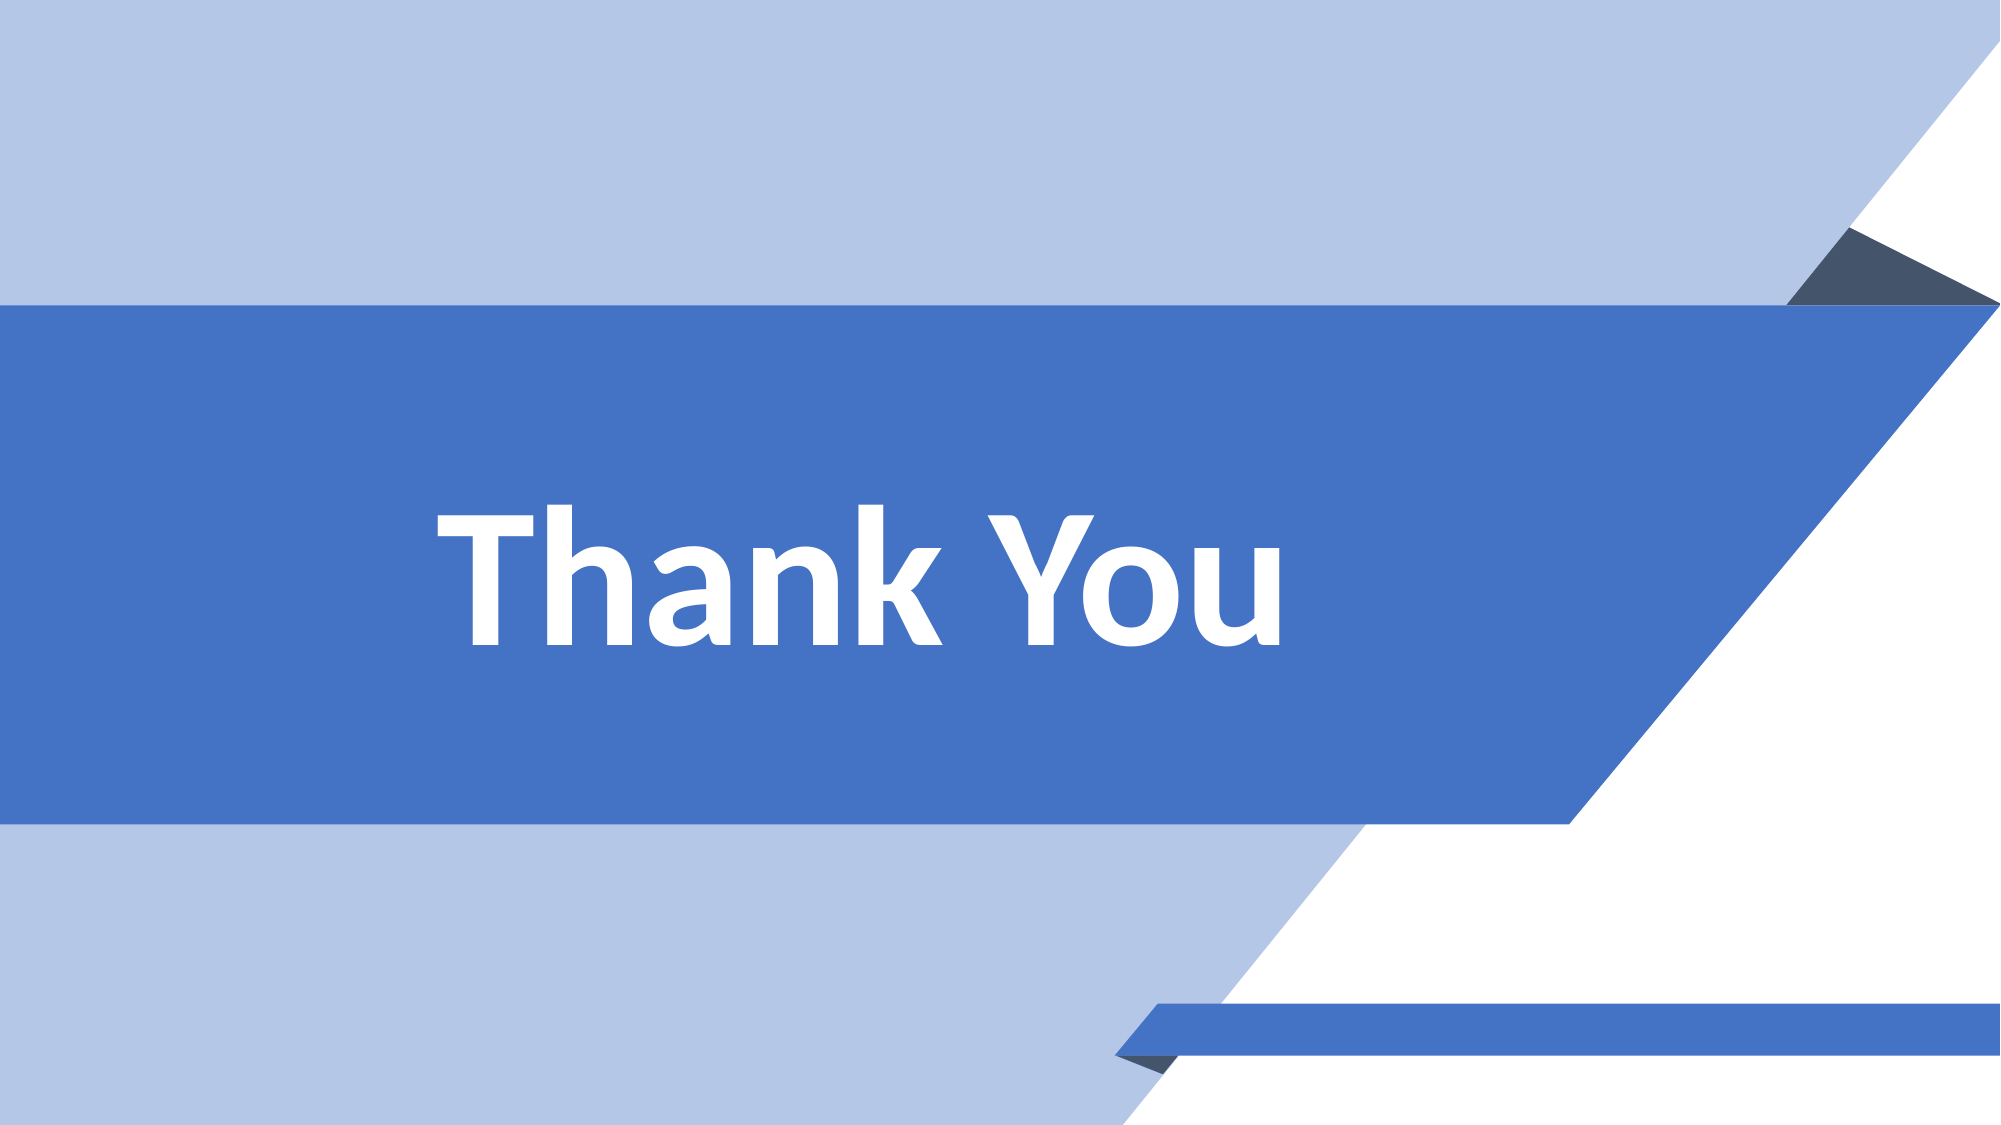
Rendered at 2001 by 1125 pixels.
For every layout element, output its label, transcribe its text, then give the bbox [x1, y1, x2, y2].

text_box Thank You [0, 304, 2000, 826]
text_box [1114, 1003, 2000, 1075]
text_box [1790, 227, 2000, 304]
text_box [0, 0, 2000, 304]
text_box [0, 826, 1367, 1125]
